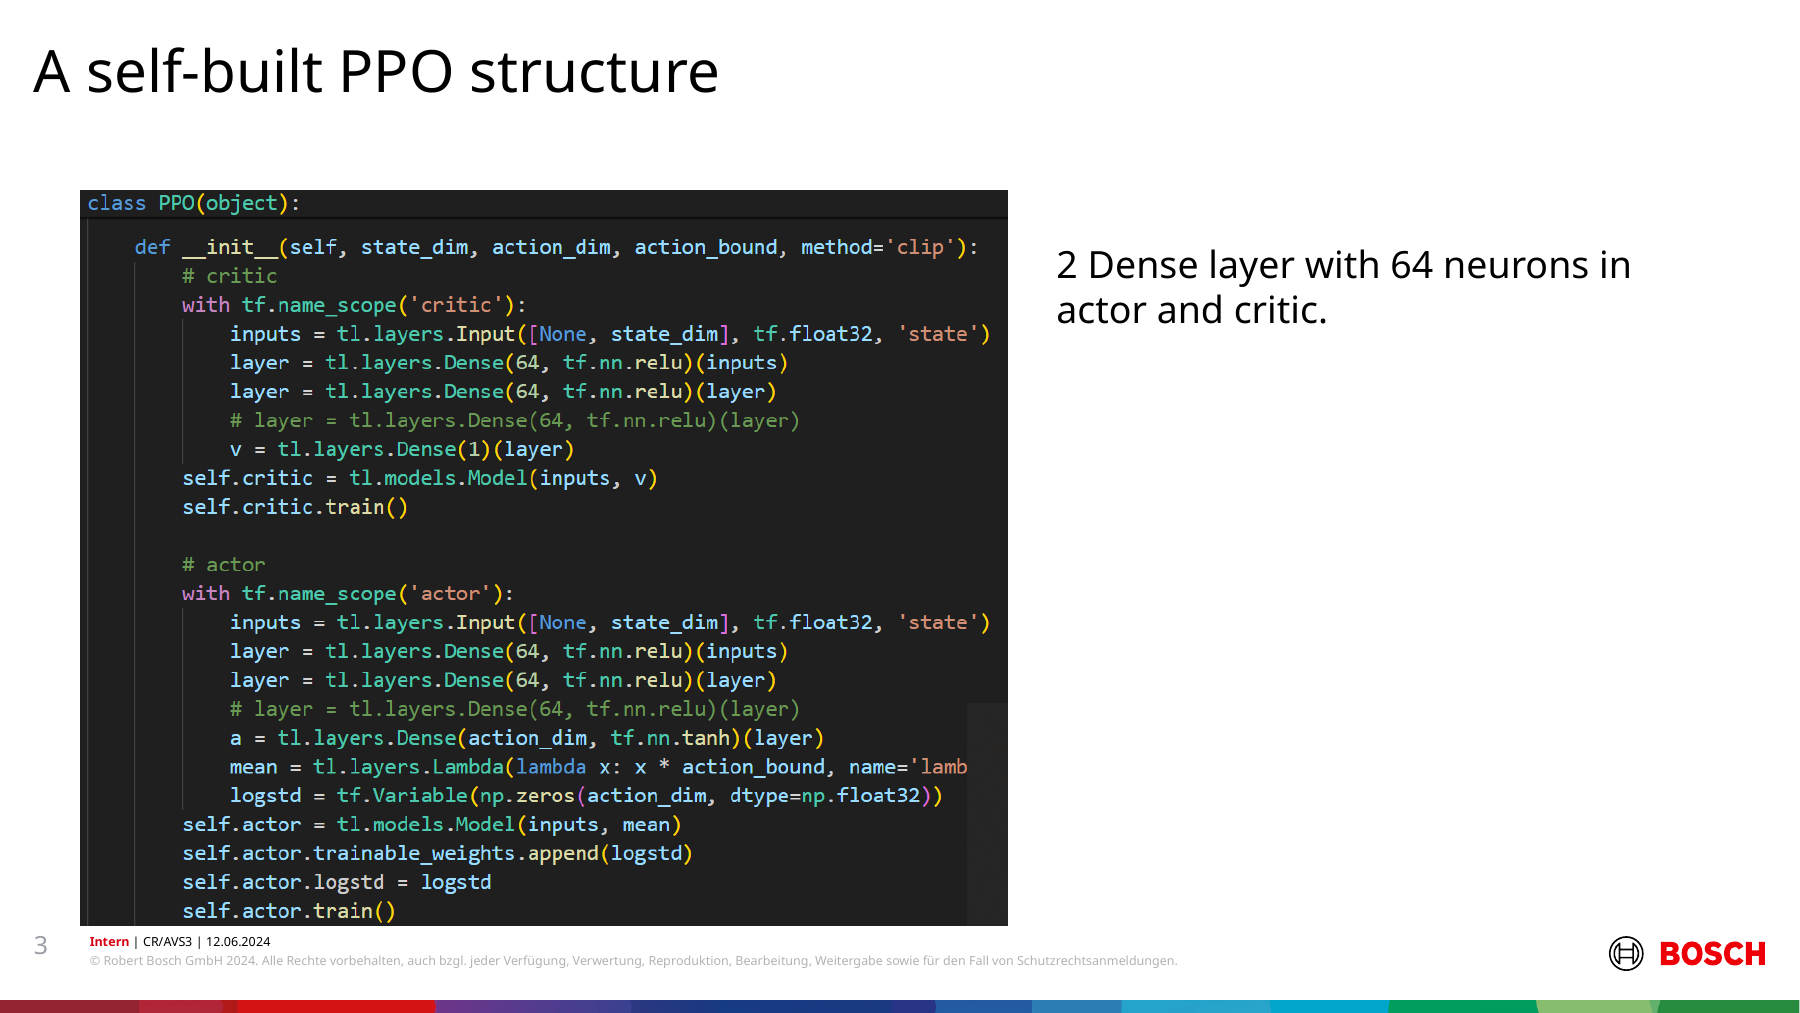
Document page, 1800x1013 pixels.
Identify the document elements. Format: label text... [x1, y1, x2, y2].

slide_number 3 [33, 929, 81, 997]
text_box 2 Dense layer with 64 neurons in actor and critic. [1041, 233, 1732, 339]
picture [0, 1000, 1270, 1013]
list A self-built PPO structure [33, 42, 1766, 107]
picture [80, 190, 1008, 926]
picture [1388, 1000, 1800, 1013]
